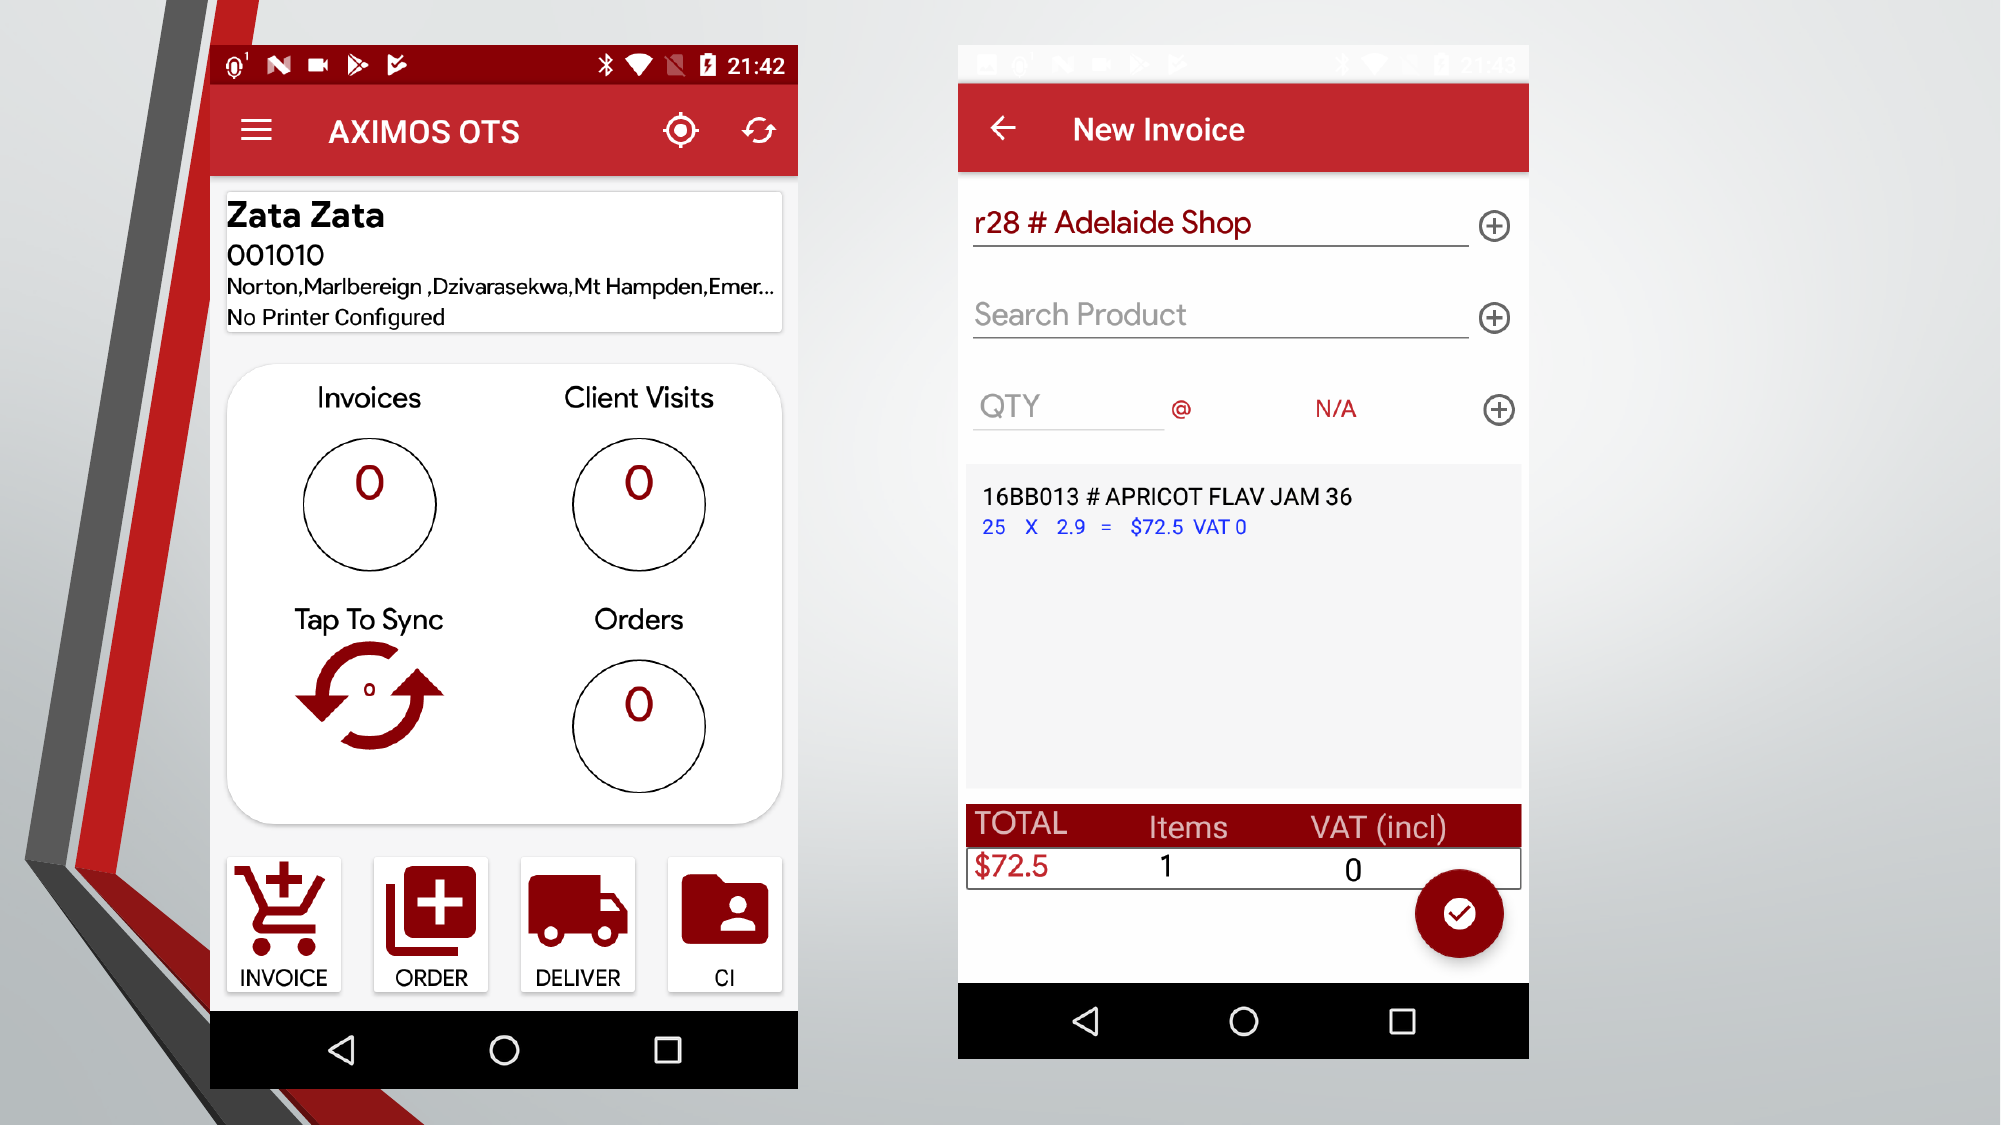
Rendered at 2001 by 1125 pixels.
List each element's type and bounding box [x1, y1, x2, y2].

picture [958, 44, 1529, 1060]
picture [210, 44, 798, 1089]
